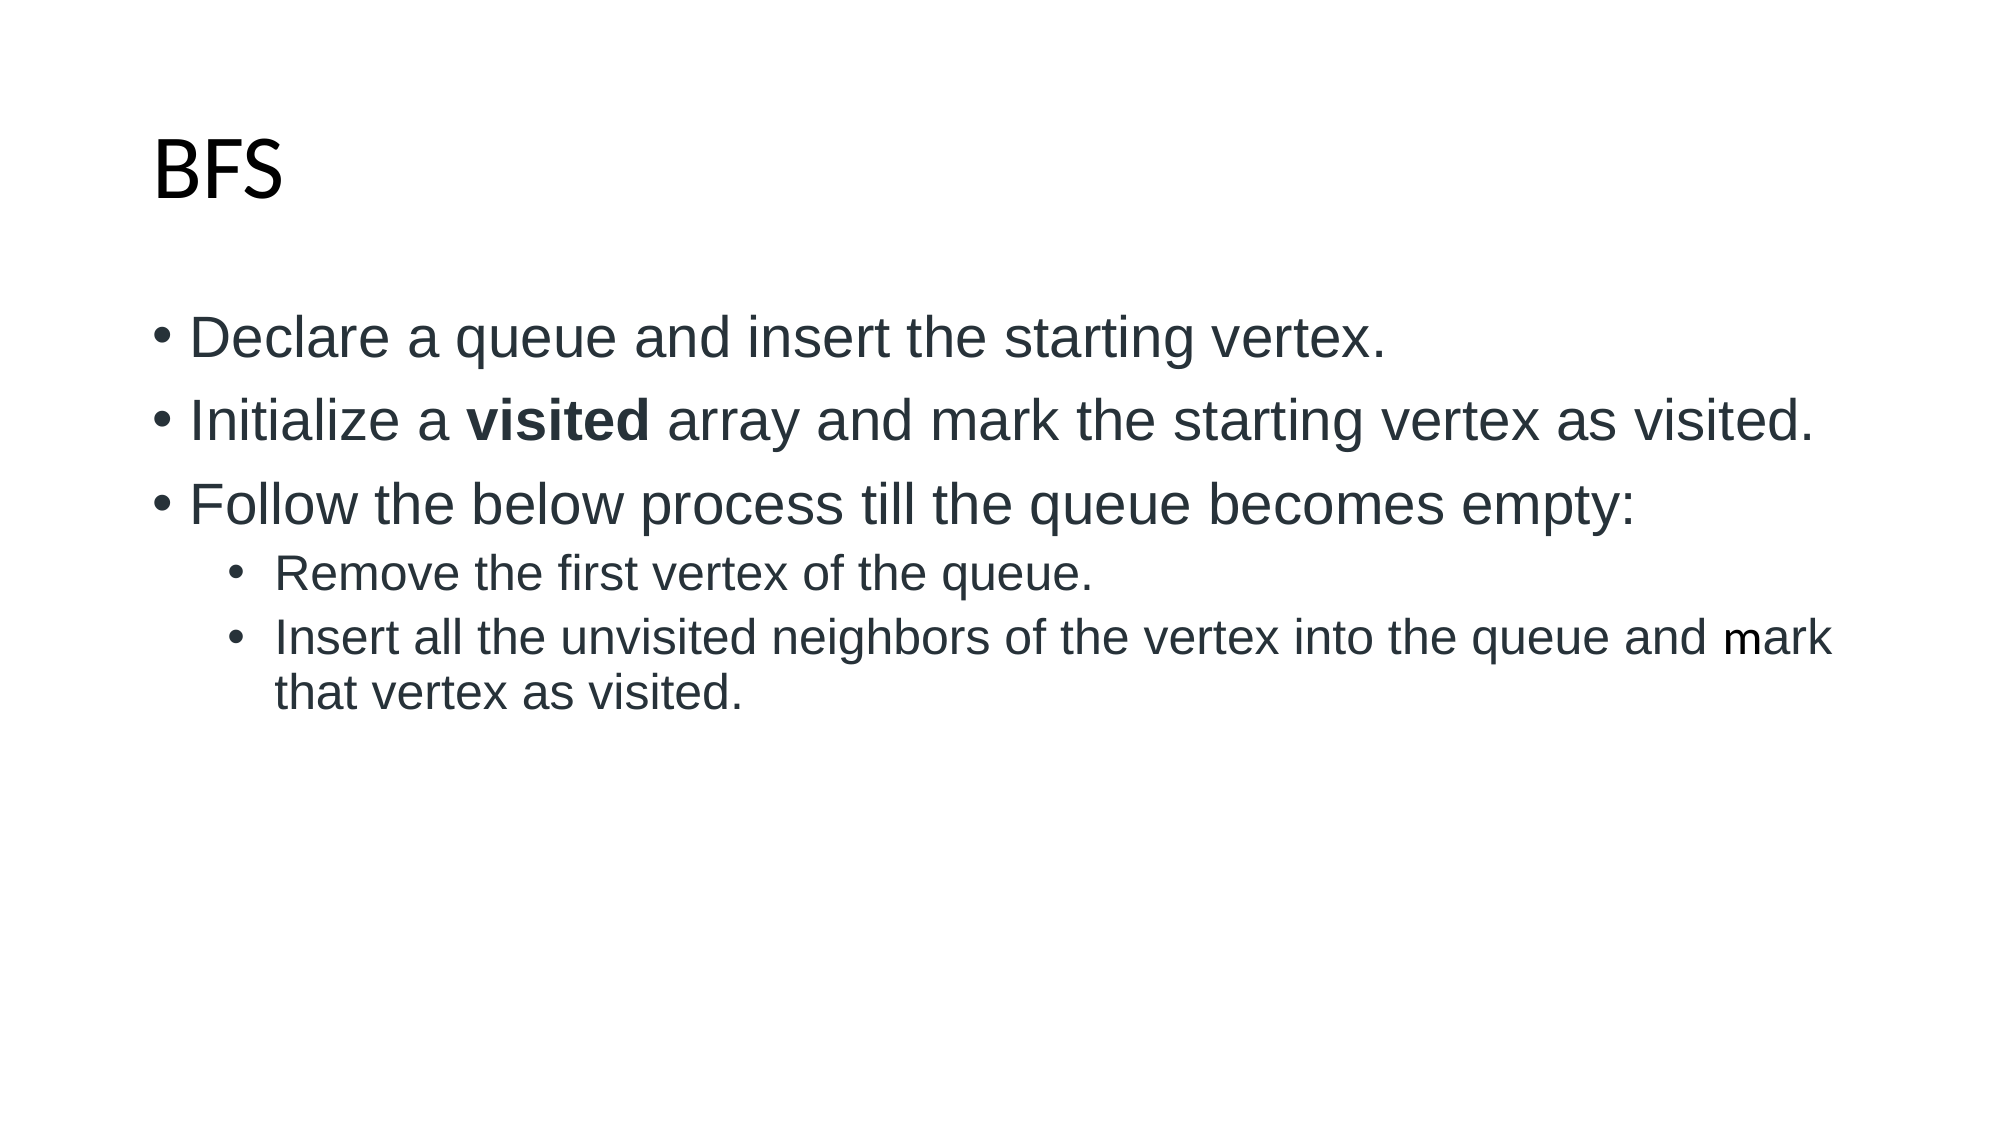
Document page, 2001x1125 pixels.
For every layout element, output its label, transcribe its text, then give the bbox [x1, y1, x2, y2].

list Declare a queue and insert the starting vertex. Initialize a visited array and mark the starting vertex as visited. Follow the below process till the queue becomes empty: Remove the first vertex of the queue. Insert all the unvisited neighbors of the vertex into the queue and mark that vertex as visited. [137, 299, 1863, 1014]
title BFS [137, 59, 1863, 278]
